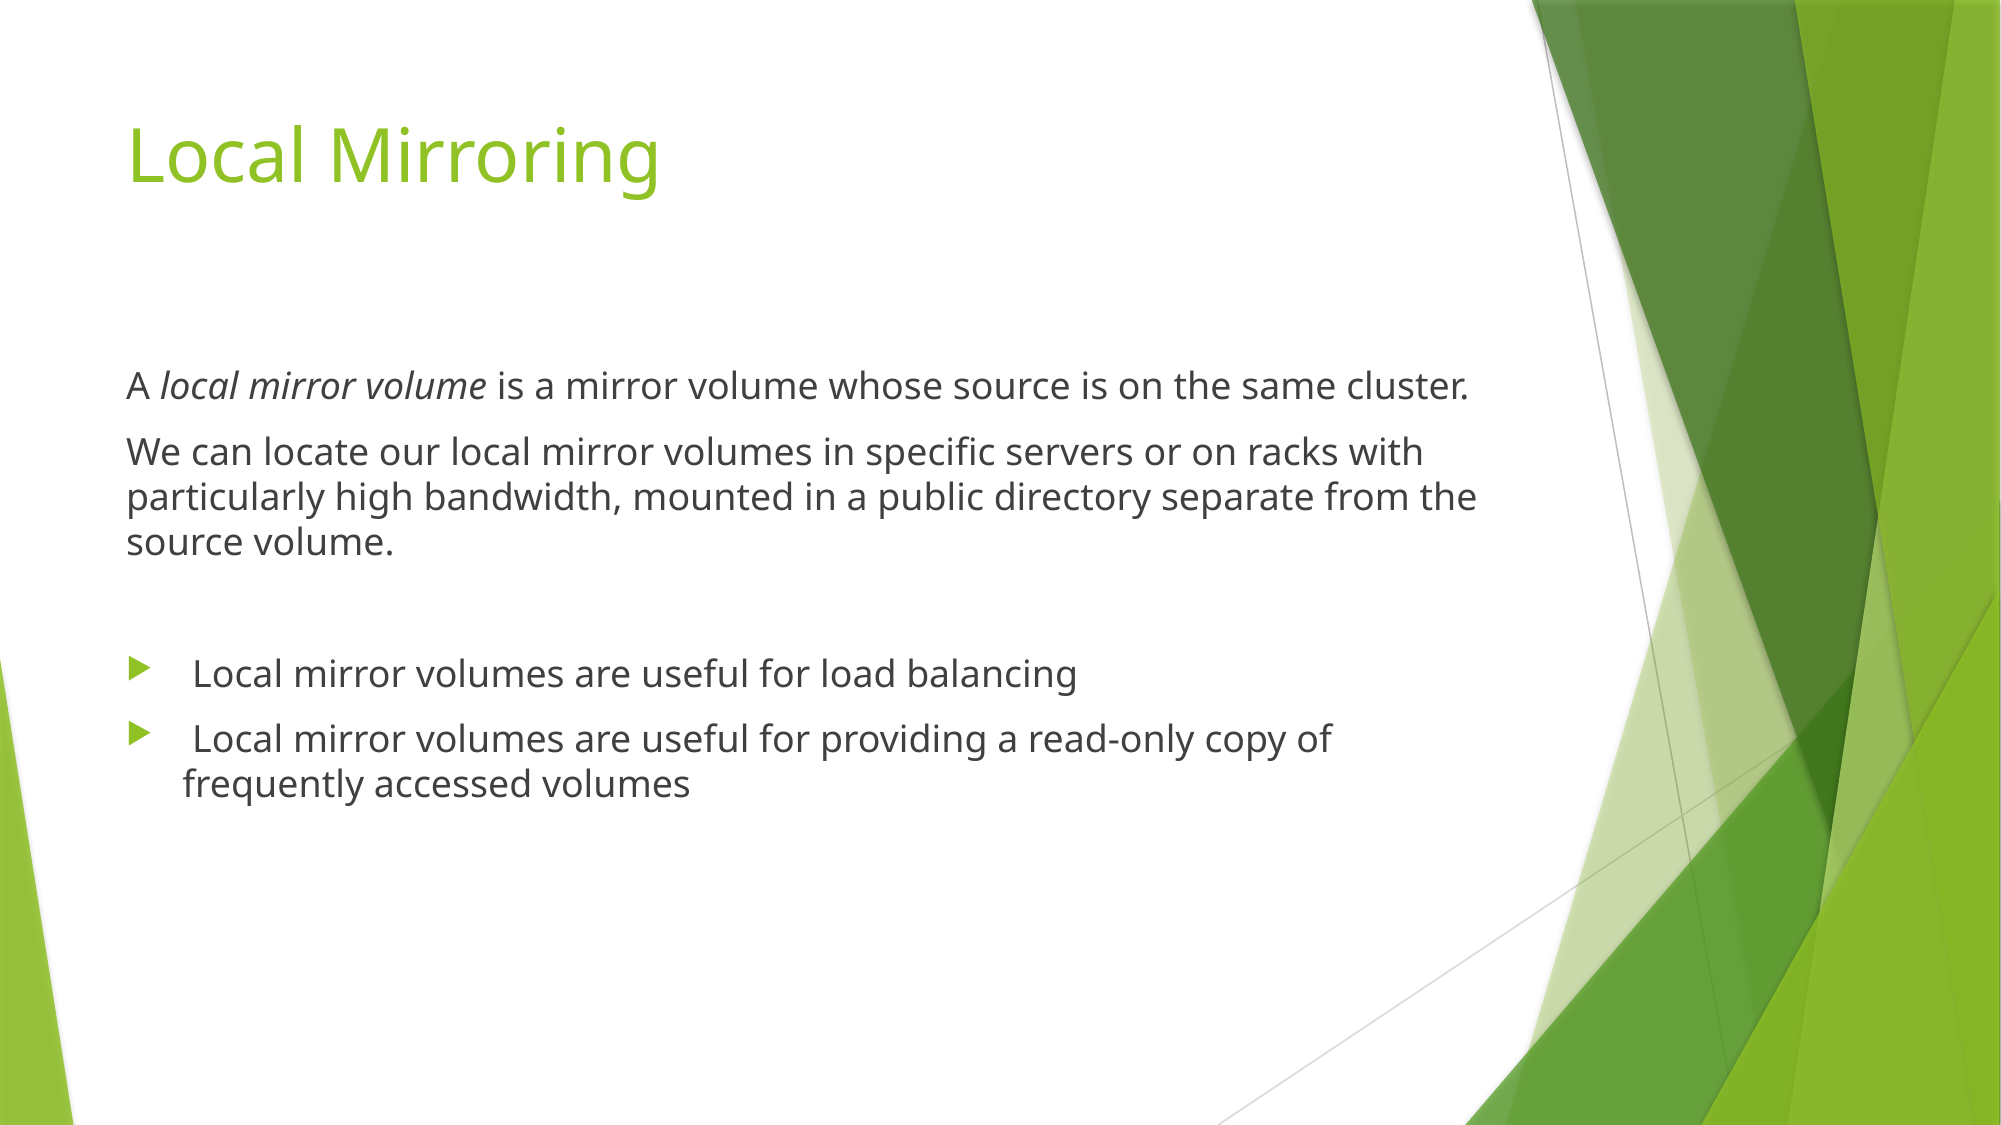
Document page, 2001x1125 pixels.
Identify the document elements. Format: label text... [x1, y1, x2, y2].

title Local Mirroring [111, 99, 1522, 317]
list A local mirror volume is a mirror volume whose source is on the same cluster. We can locate our local mirror volumes in specific servers or on racks with particularly high bandwidth, mounted in a public directory separate from the source volume. Local mirror volumes are useful for load balancing Local mirror volumes are useful for providing a read-only copy of frequently accessed volumes [111, 354, 1522, 992]
